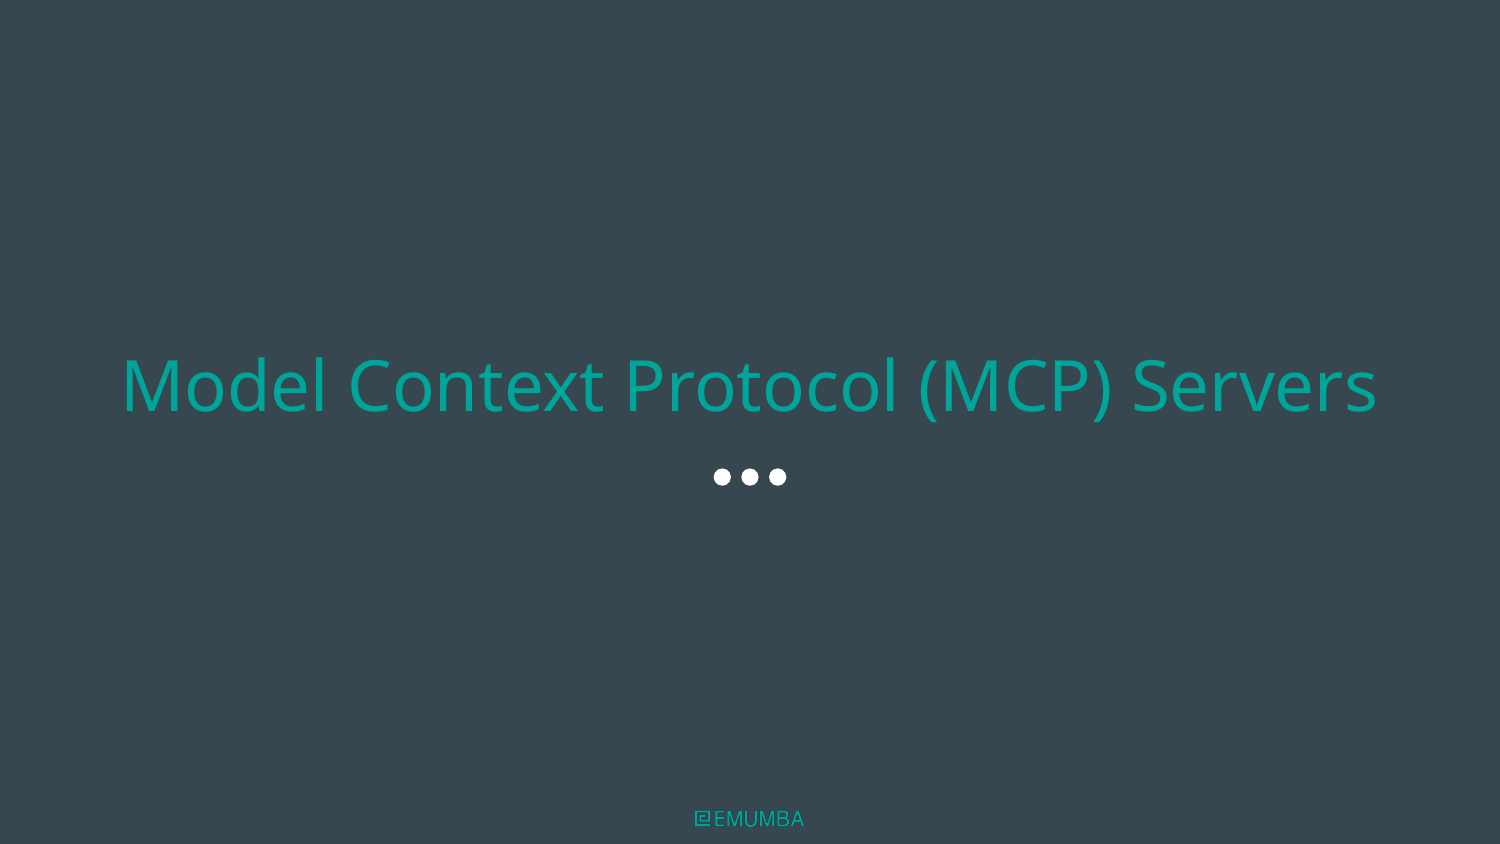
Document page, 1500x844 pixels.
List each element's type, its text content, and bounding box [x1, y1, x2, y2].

title Model Context Protocol (MCP) Servers [51, 310, 1449, 447]
picture [692, 807, 808, 830]
